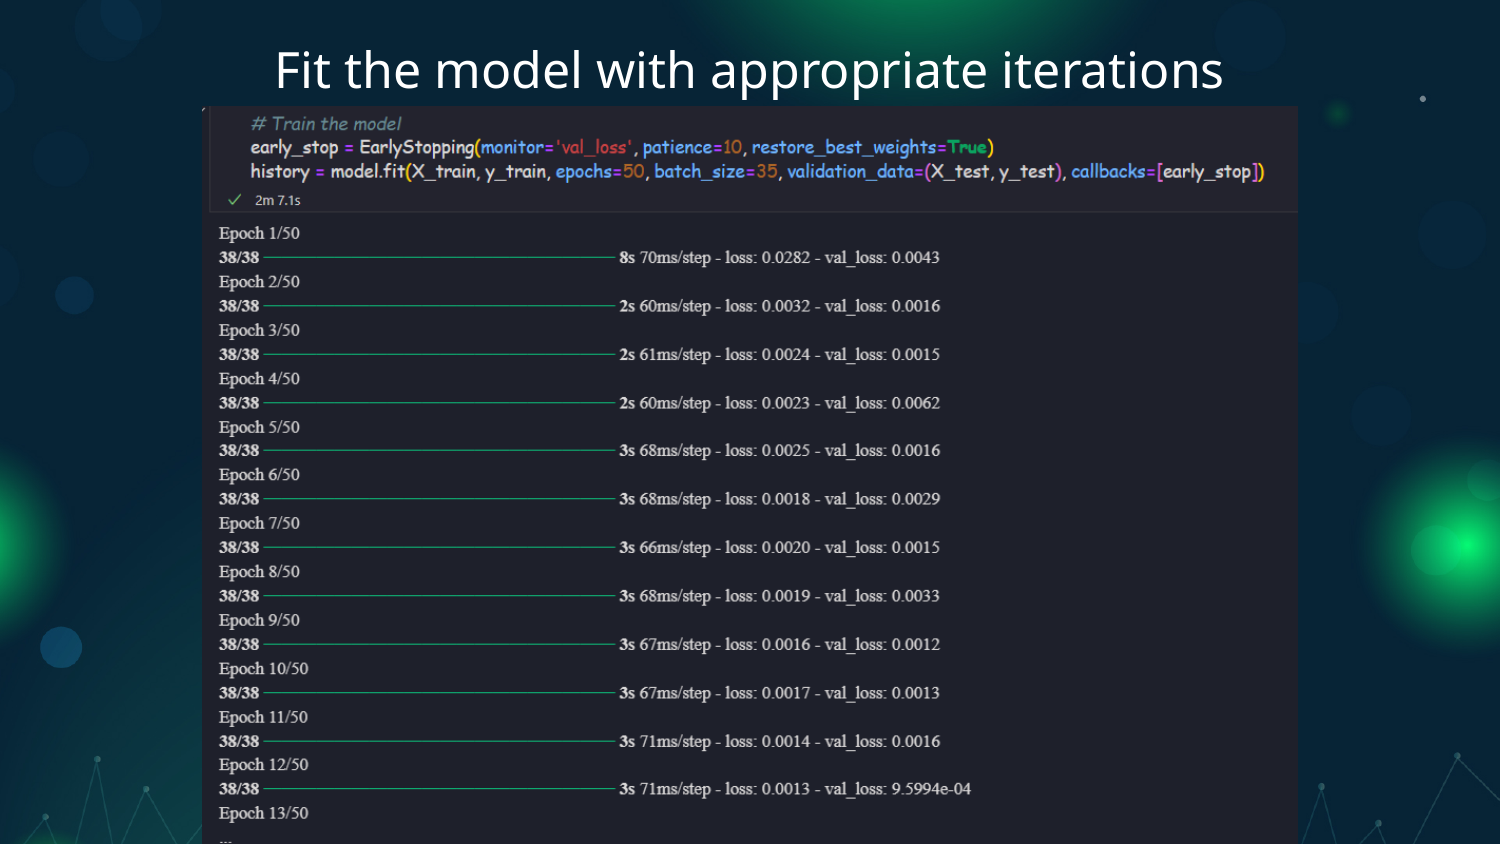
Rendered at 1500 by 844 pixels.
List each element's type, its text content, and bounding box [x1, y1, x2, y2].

title Fit the model with appropriate iterations [118, 23, 1382, 118]
picture [0, 0, 1500, 844]
